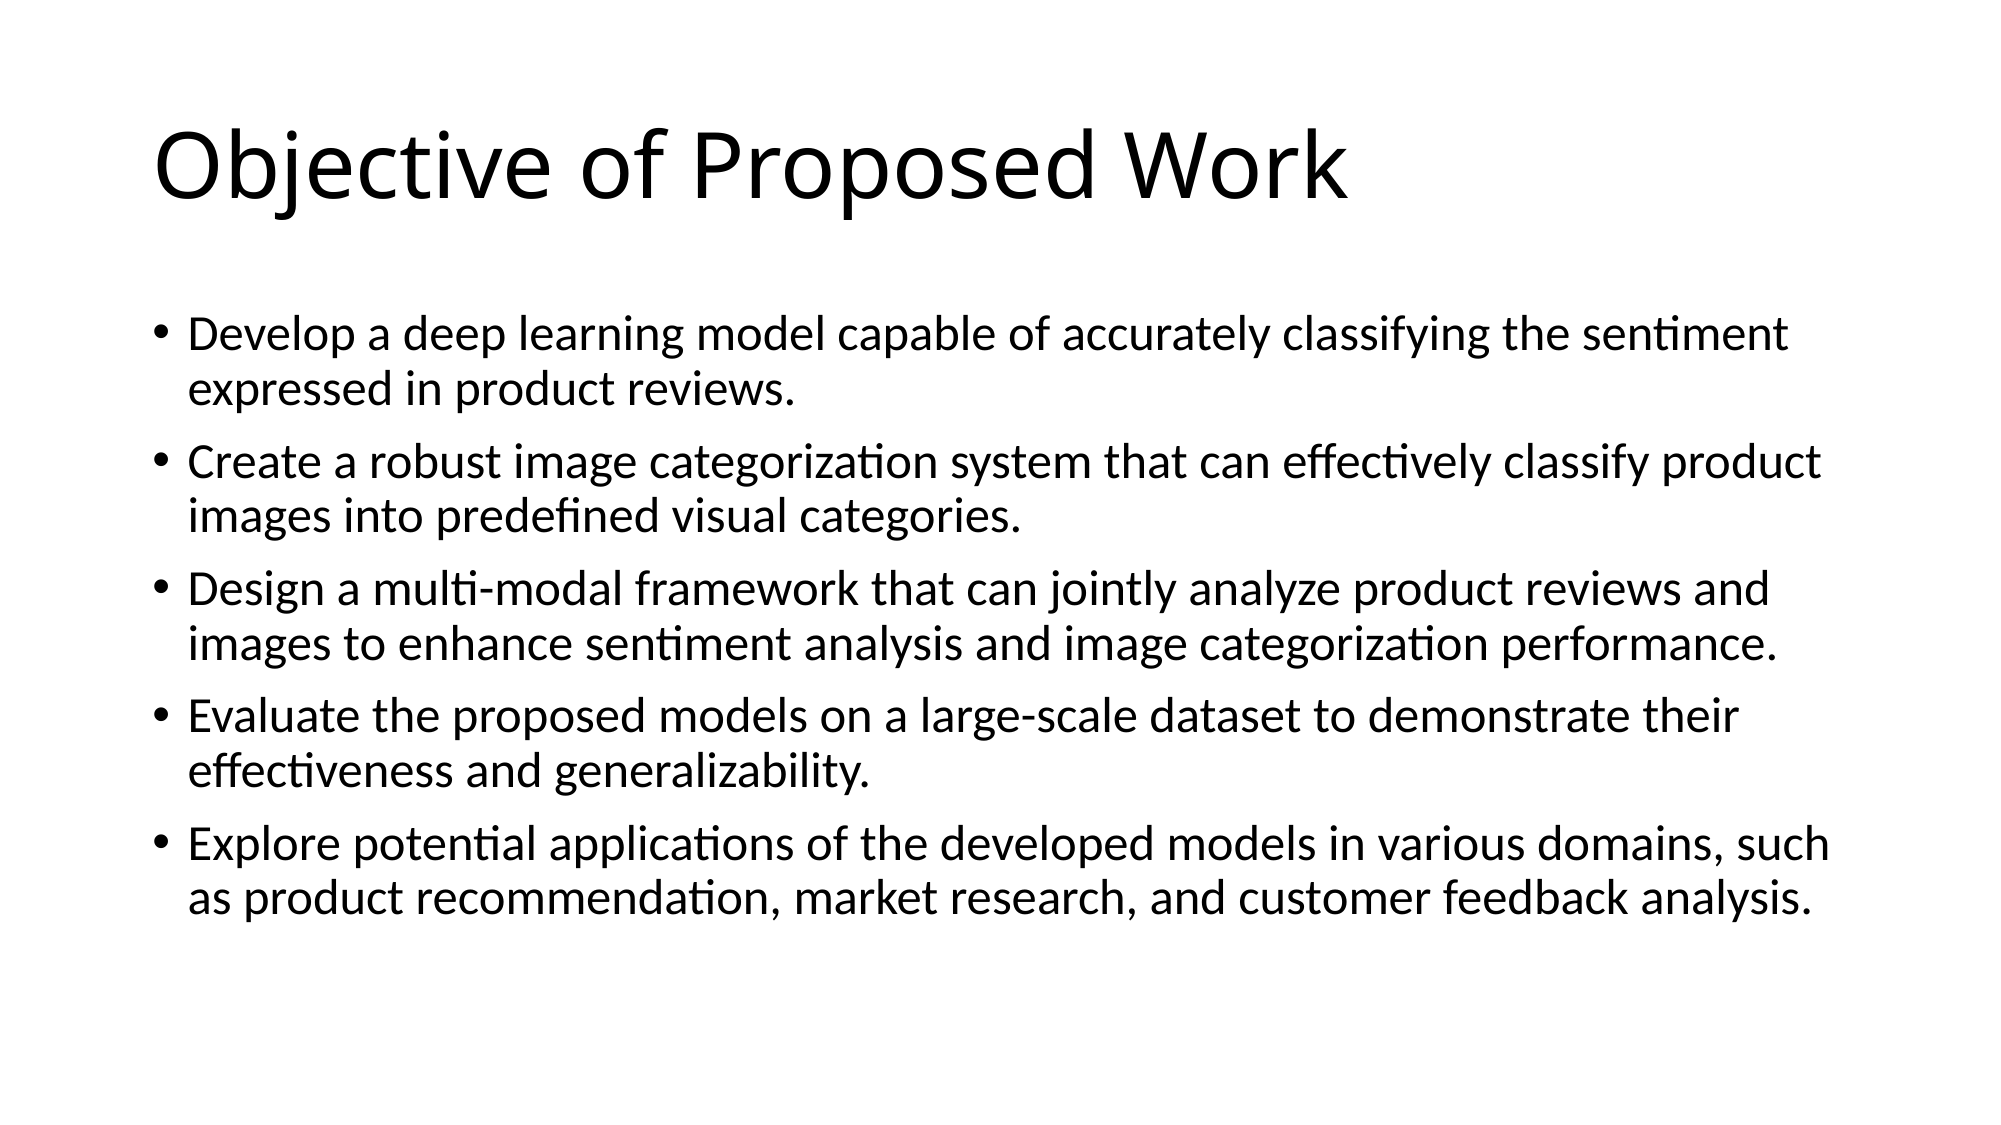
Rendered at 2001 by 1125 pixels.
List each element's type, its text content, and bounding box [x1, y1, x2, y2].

title Objective of Proposed Work [137, 59, 1863, 278]
list Develop a deep learning model capable of accurately classifying the sentiment expressed in product reviews. Create a robust image categorization system that can effectively classify product images into predefined visual categories. Design a multi-modal framework that can jointly analyze product reviews and images to enhance sentiment analysis and image categorization performance. Evaluate the proposed models on a large-scale dataset to demonstrate their effectiveness and generalizability. Explore potential applications of the developed models in various domains, such as product recommendation, market research, and customer feedback analysis. [137, 299, 1863, 1014]
